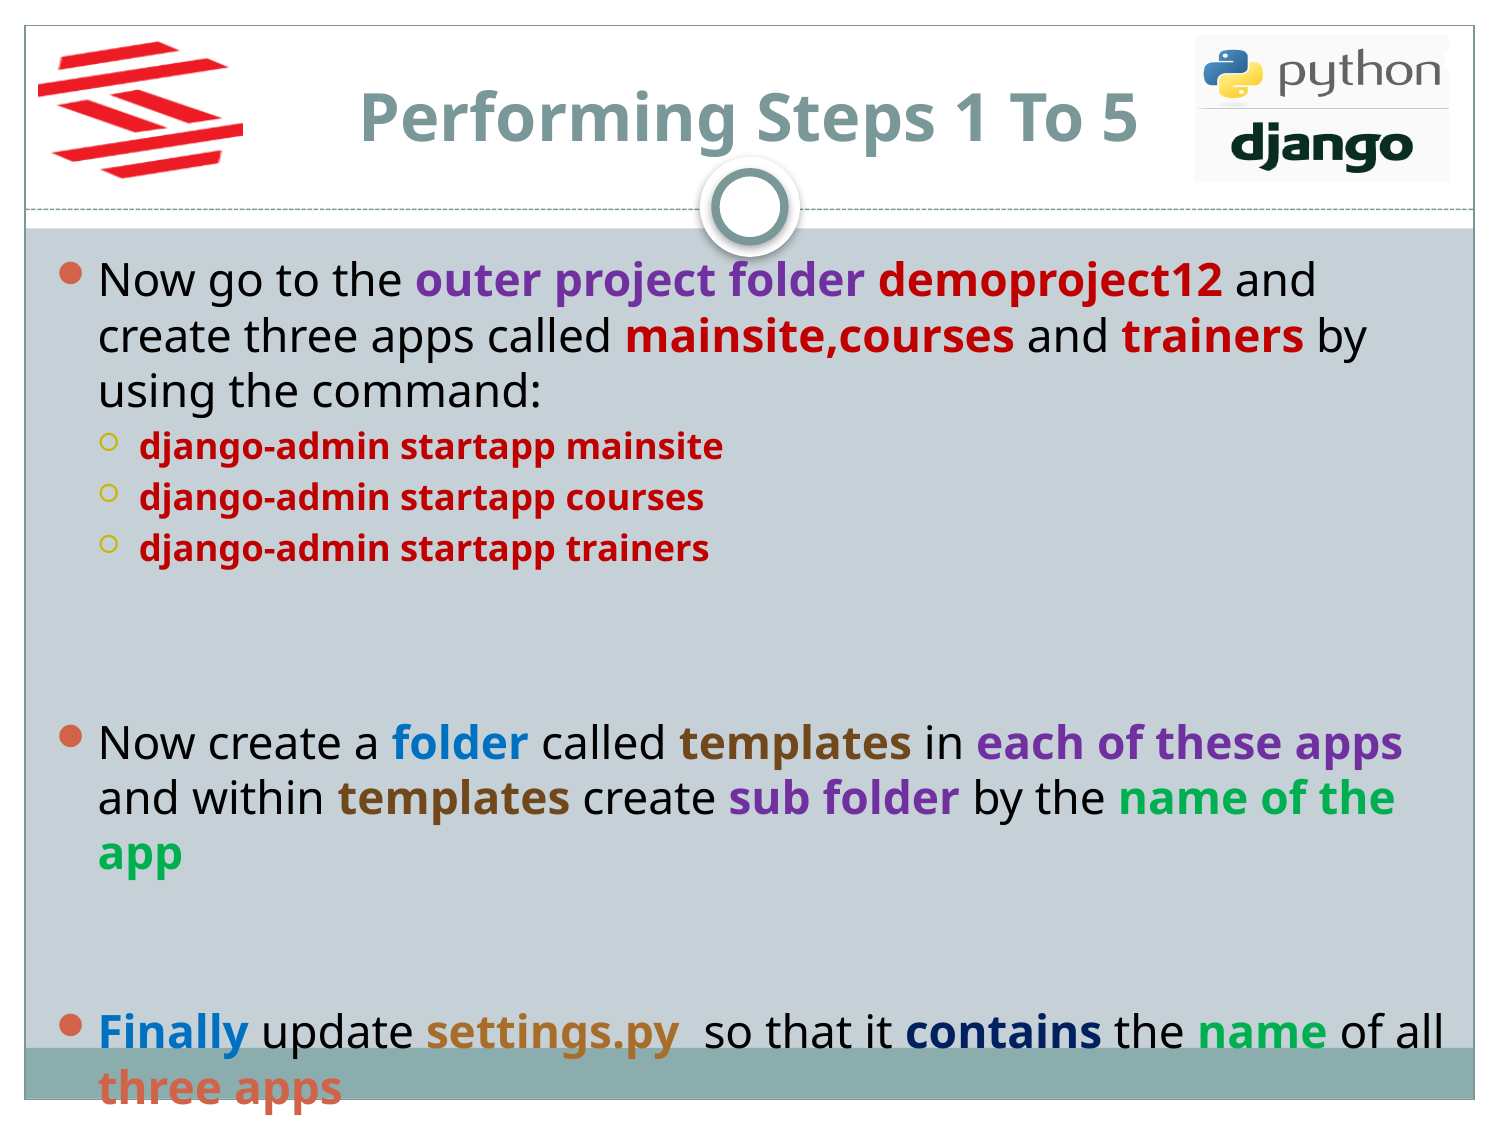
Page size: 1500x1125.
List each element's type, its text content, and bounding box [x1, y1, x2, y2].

title Performing Steps 1 To 5 [237, 37, 1190, 162]
list Now go to the outer project folder demoproject12 and create three apps called mainsite,courses and trainers by using the command: django-admin startapp mainsite django-admin startapp courses django-admin startapp trainers Now create a folder called templates in each of these apps and within templates create sub folder by the name of the app Finally update settings.py so that it contains the name of all three apps [41, 243, 1471, 1125]
picture [1195, 34, 1449, 183]
picture [37, 40, 243, 185]
